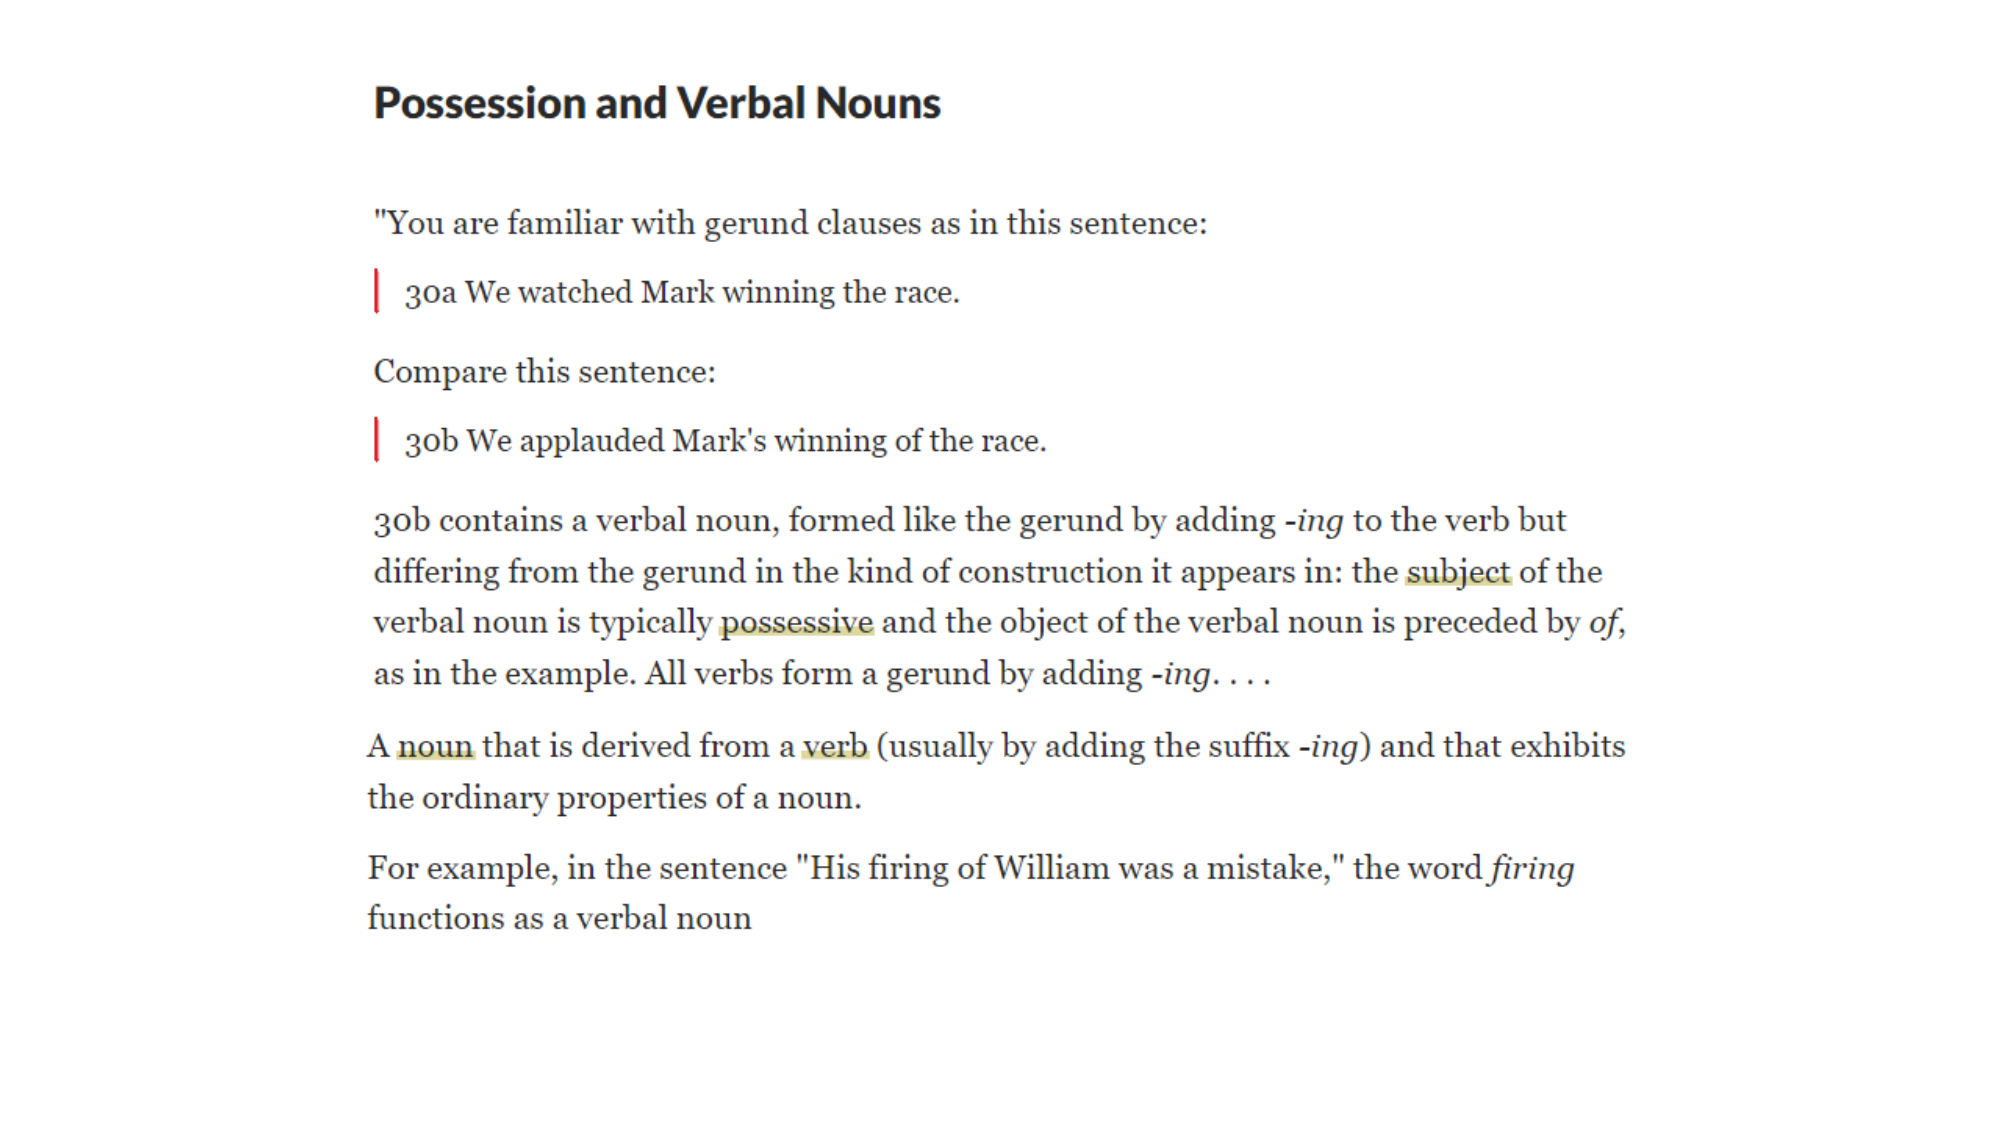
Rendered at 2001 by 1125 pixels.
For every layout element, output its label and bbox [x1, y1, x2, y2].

list [359, 70, 1635, 698]
picture [359, 718, 1641, 948]
